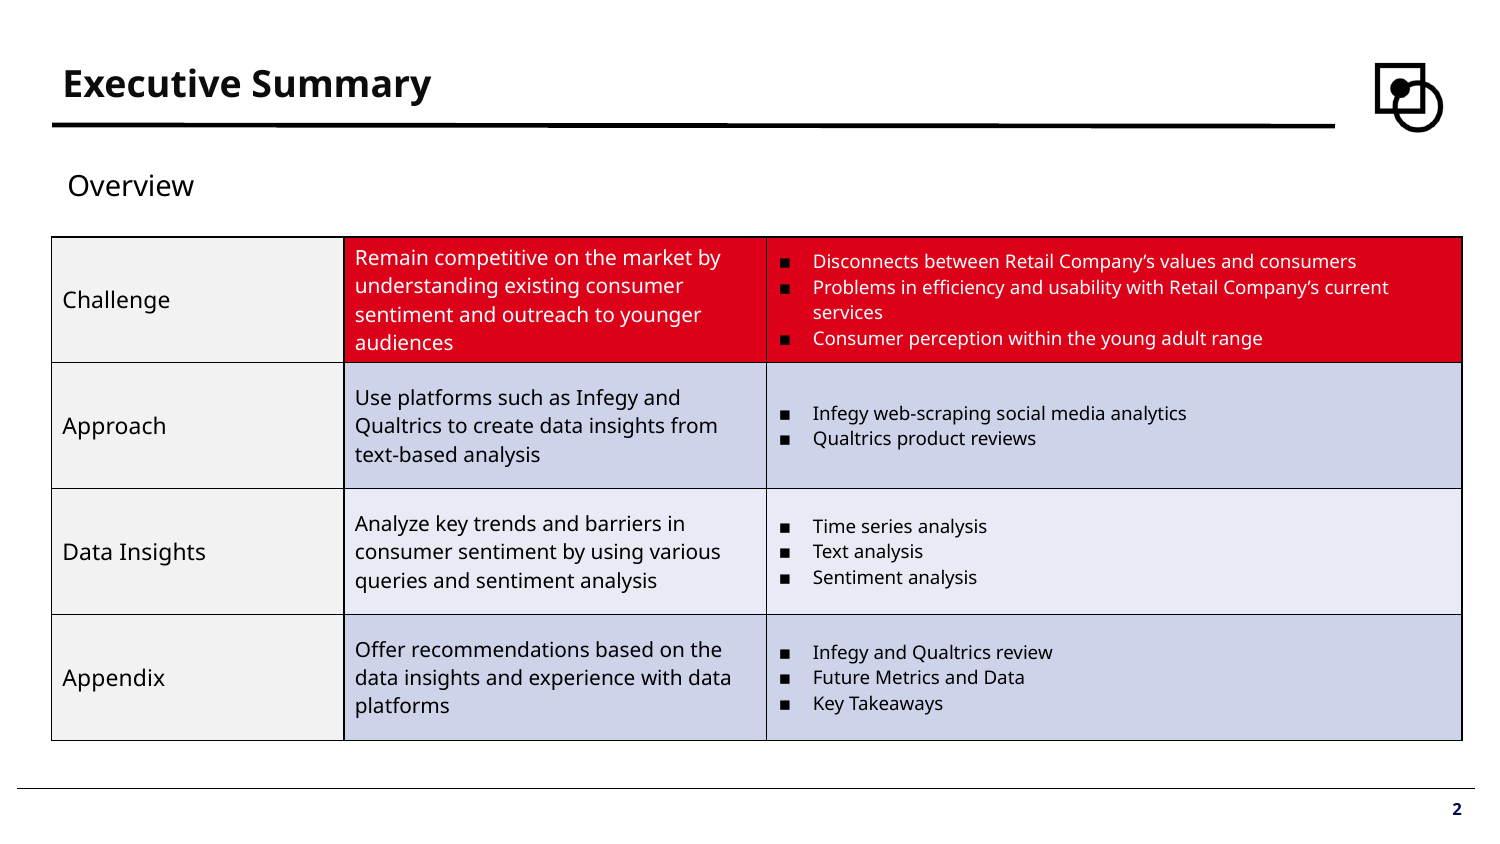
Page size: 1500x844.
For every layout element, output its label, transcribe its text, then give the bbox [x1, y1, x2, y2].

slide_number ‹#› [1391, 559, 1473, 844]
table_cell Time series analysis Text analysis Sentiment analysis [767, 489, 1461, 614]
table_header Remain competitive on the market by understanding existing consumer sentiment and outreach to younger audiences [345, 238, 766, 362]
table_header Disconnects between Retail Company’s values and consumers Problems in efficiency and usability with Retail Company’s current services Consumer perception within the young adult range [767, 238, 1461, 362]
table_cell Data Insights [52, 489, 343, 614]
table_cell Approach [52, 363, 343, 488]
title Executive Summary [51, 34, 1366, 131]
table_cell Infegy web-scraping social media analytics Qualtrics product reviews [767, 363, 1461, 488]
picture [1364, 47, 1456, 143]
table_header Challenge [52, 238, 343, 362]
table_cell Appendix [52, 615, 343, 740]
table_cell Use platforms such as Infegy and Qualtrics to create data insights from text-based analysis [345, 363, 766, 488]
table_cell Analyze key trends and barriers in consumer sentiment by using various queries and sentiment analysis [345, 489, 766, 614]
table_cell Infegy and Qualtrics review Future Metrics and Data Key Takeaways [767, 615, 1391, 740]
table_cell Offer recommendations based on the data insights and experience with data platforms [345, 615, 766, 740]
text_box Overview [56, 155, 401, 221]
